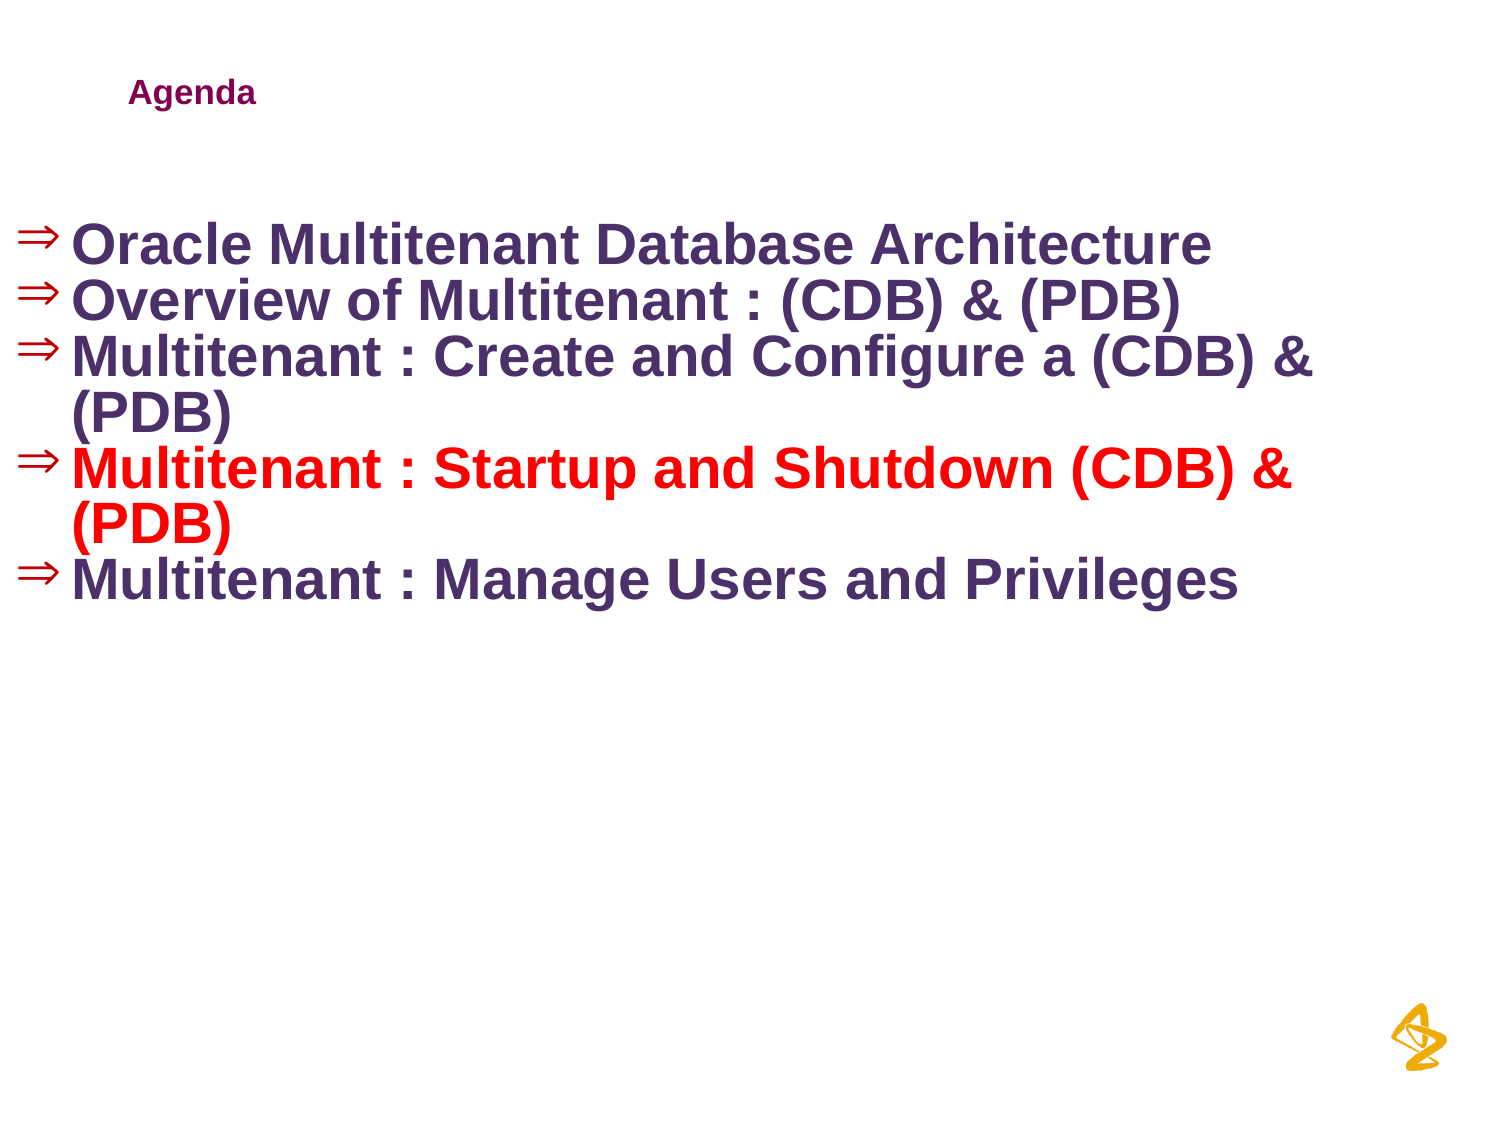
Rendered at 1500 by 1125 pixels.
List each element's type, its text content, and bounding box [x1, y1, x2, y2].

picture [1380, 992, 1458, 1082]
title Agenda [112, 62, 1388, 163]
subtitle Oracle Multitenant Database Architecture Overview of Multitenant : (CDB) & (PDB) Multitenant : Create and Configure a (CDB) & (PDB) Multitenant : Startup and Shutdown (CDB) & (PDB) Multitenant : Manage Users and Privileges [0, 212, 1388, 926]
